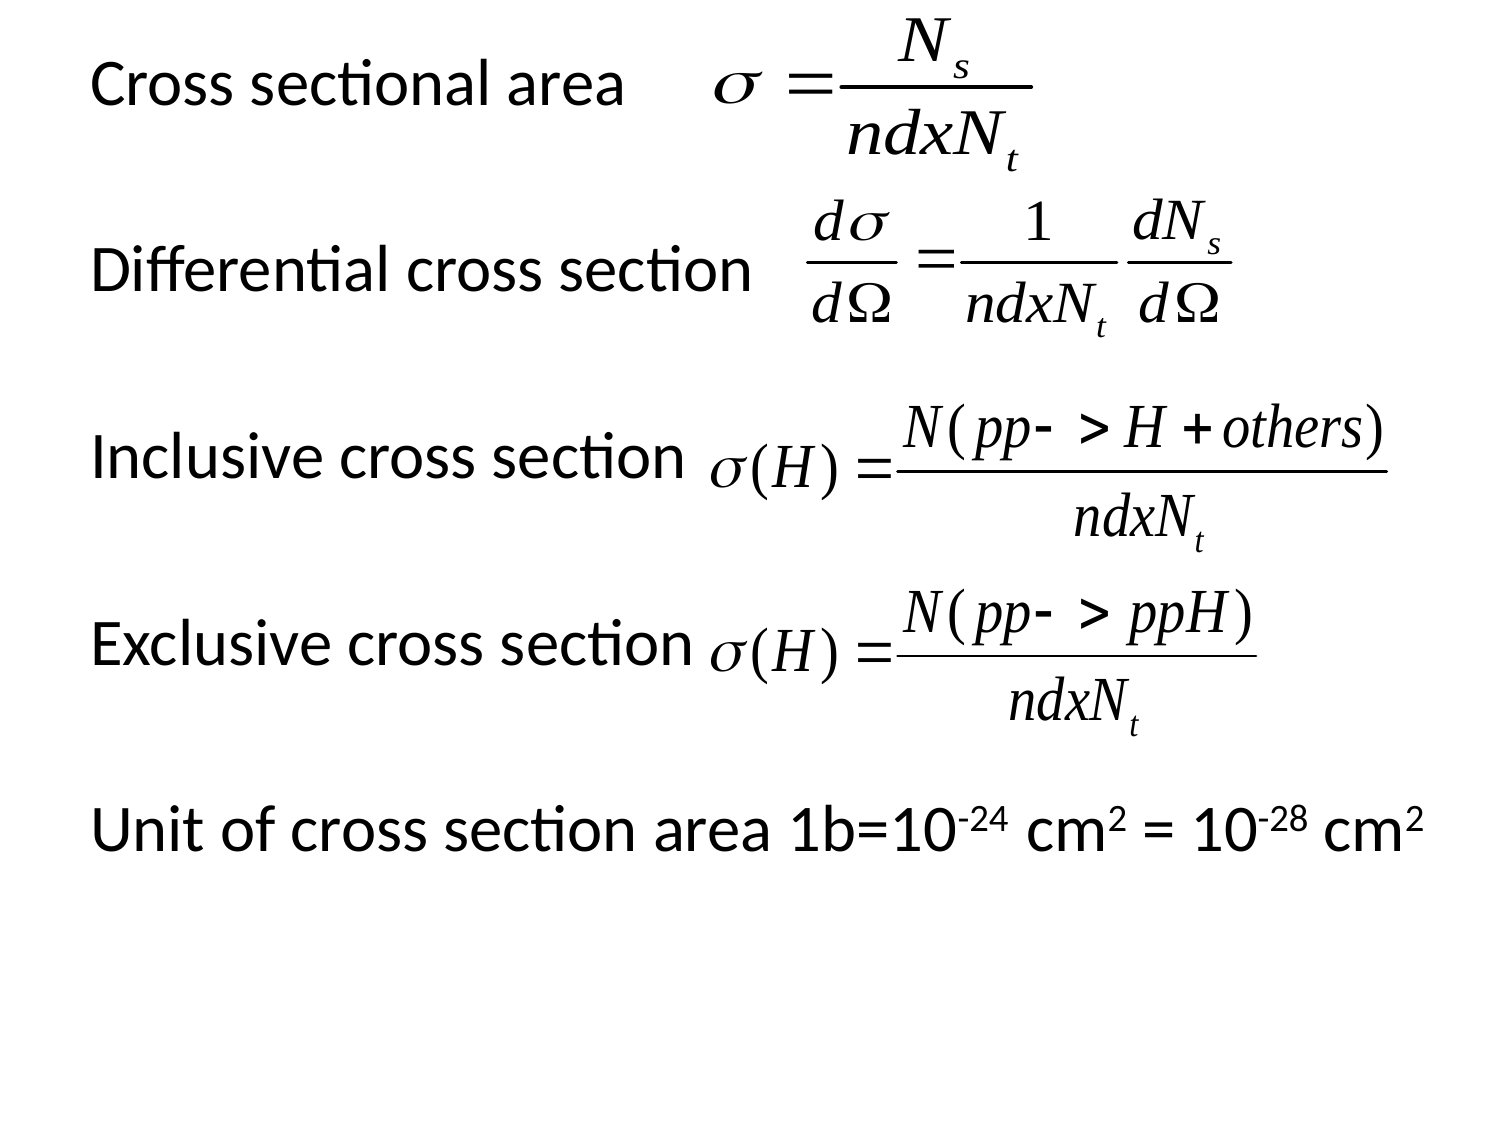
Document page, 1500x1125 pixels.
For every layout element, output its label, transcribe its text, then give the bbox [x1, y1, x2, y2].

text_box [796, 184, 1247, 350]
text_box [702, 0, 1046, 186]
list Cross sectional area Differential cross section Inclusive cross section Exclusive cross section Unit of cross section area 1b=10-24 cm2 = 10-28 cm2 [75, 30, 1471, 1005]
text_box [702, 385, 1400, 752]
